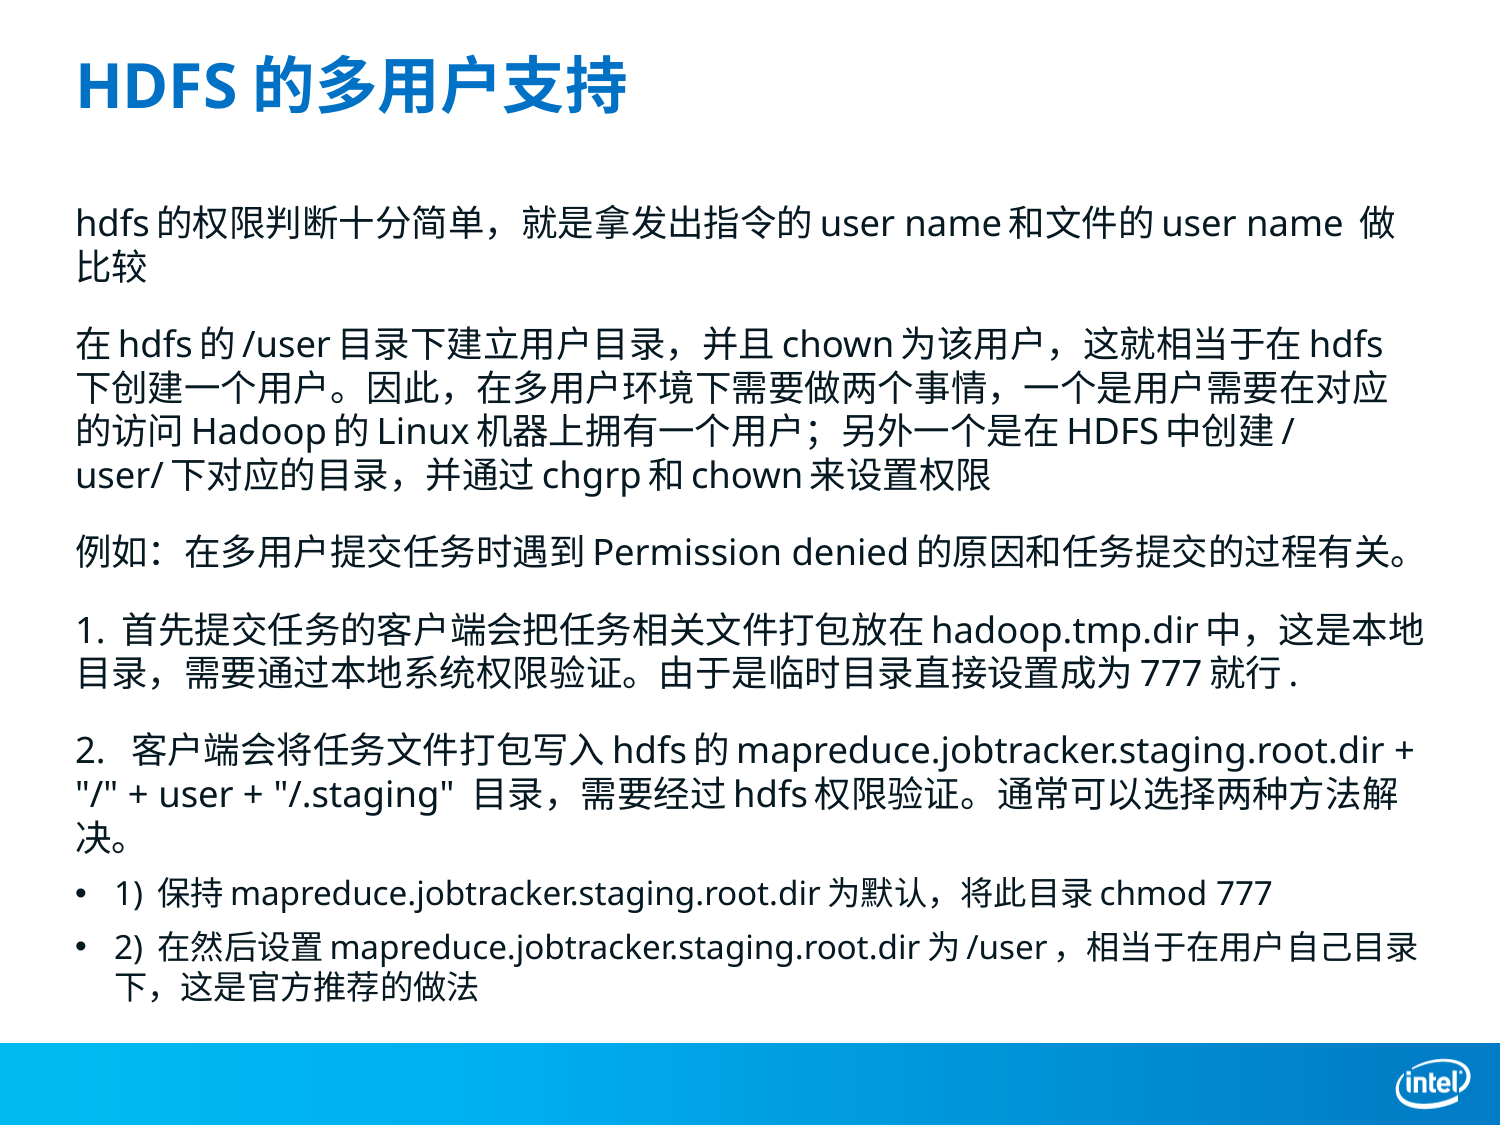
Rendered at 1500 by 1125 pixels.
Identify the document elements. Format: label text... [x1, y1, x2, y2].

picture [1307, 1043, 1314, 1125]
title HDFS的多用户支持 [75, 67, 1425, 200]
picture [1245, 1043, 1252, 1125]
list hdfs的权限判断十分简单，就是拿发出指令的user name和文件的user name 做比较 在hdfs的/user目录下建立用户目录，并且chown为该用户，这就相当于在hdfs下创建一个用户。因此，在多用户环境下需要做两个事情，一个是用户需要在对应的访问Hadoop的Linux机器上拥有一个用户；另外一个是在HDFS中创建/user/下对应的目录，并通过chgrp和chown来设置权限 例如：在多用户提交任务时遇到Permission denied的原因和任务提交的过程有关。 1. 首先提交任务的客户端会把任务相关文件打包放在hadoop.tmp.dir中，这是本地目录，需要通过本地系统权限验证。由于是临时目录直接设置成为777就行. 2. 客户端会将任务文件打包写入hdfs的mapreduce.jobtracker.staging.root.dir + "/" + user + "/.staging" 目录，需要经过hdfs权限验证。通常可以选择两种方法解决。 1) 保持mapreduce.jobtracker.staging.root.dir为默认，将此目录chmod 777 2) 在然后设置mapreduce.jobtracker.staging.root.dir为/user，相当于在用户自己目录下，这是官方推荐的做法 [75, 200, 1425, 1010]
picture [1324, 1043, 1500, 1125]
picture [1289, 1043, 1296, 1125]
